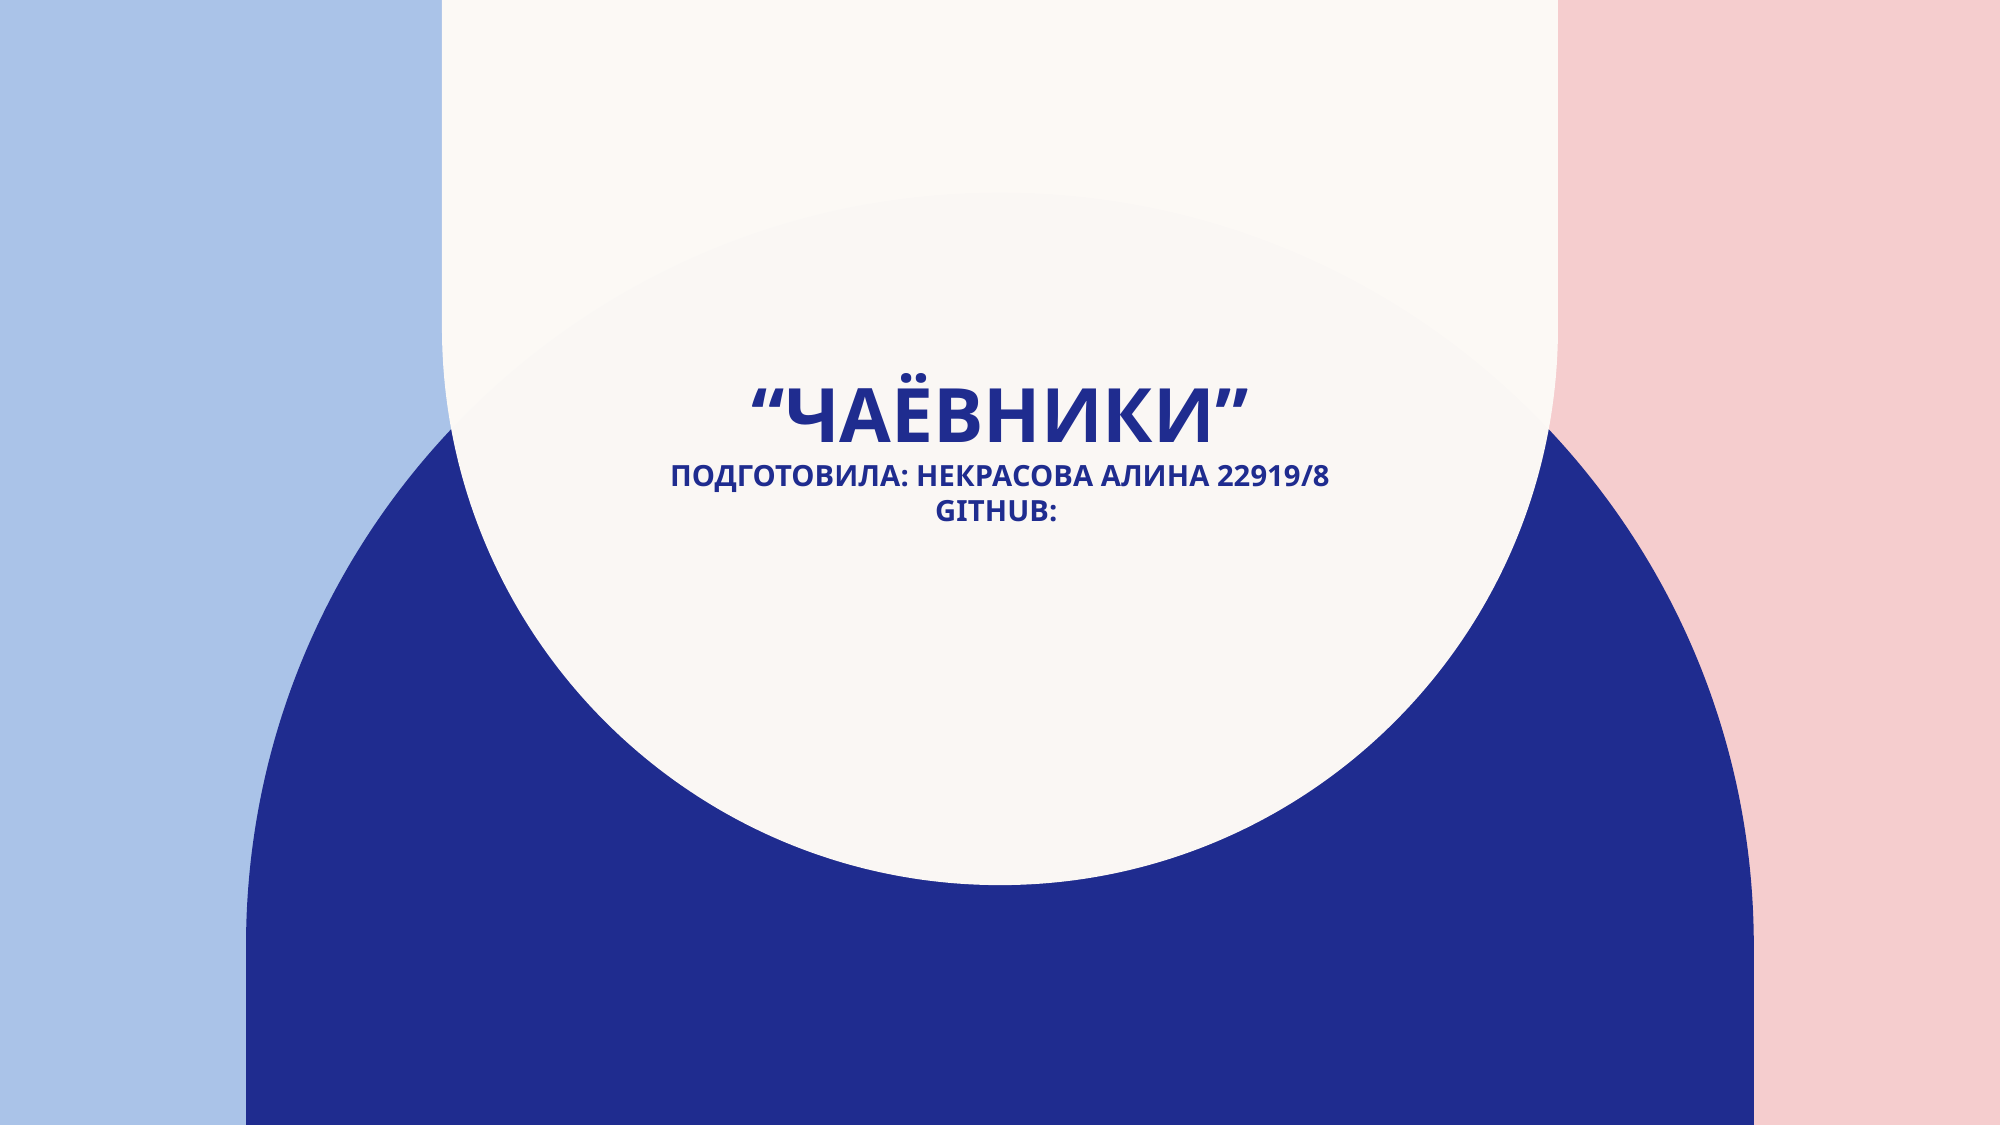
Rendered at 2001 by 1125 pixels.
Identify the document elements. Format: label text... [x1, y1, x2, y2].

title “ЧАЁВНИКИ” Подготовила: Некрасова Алина 22919/8 github: [528, 132, 1472, 762]
